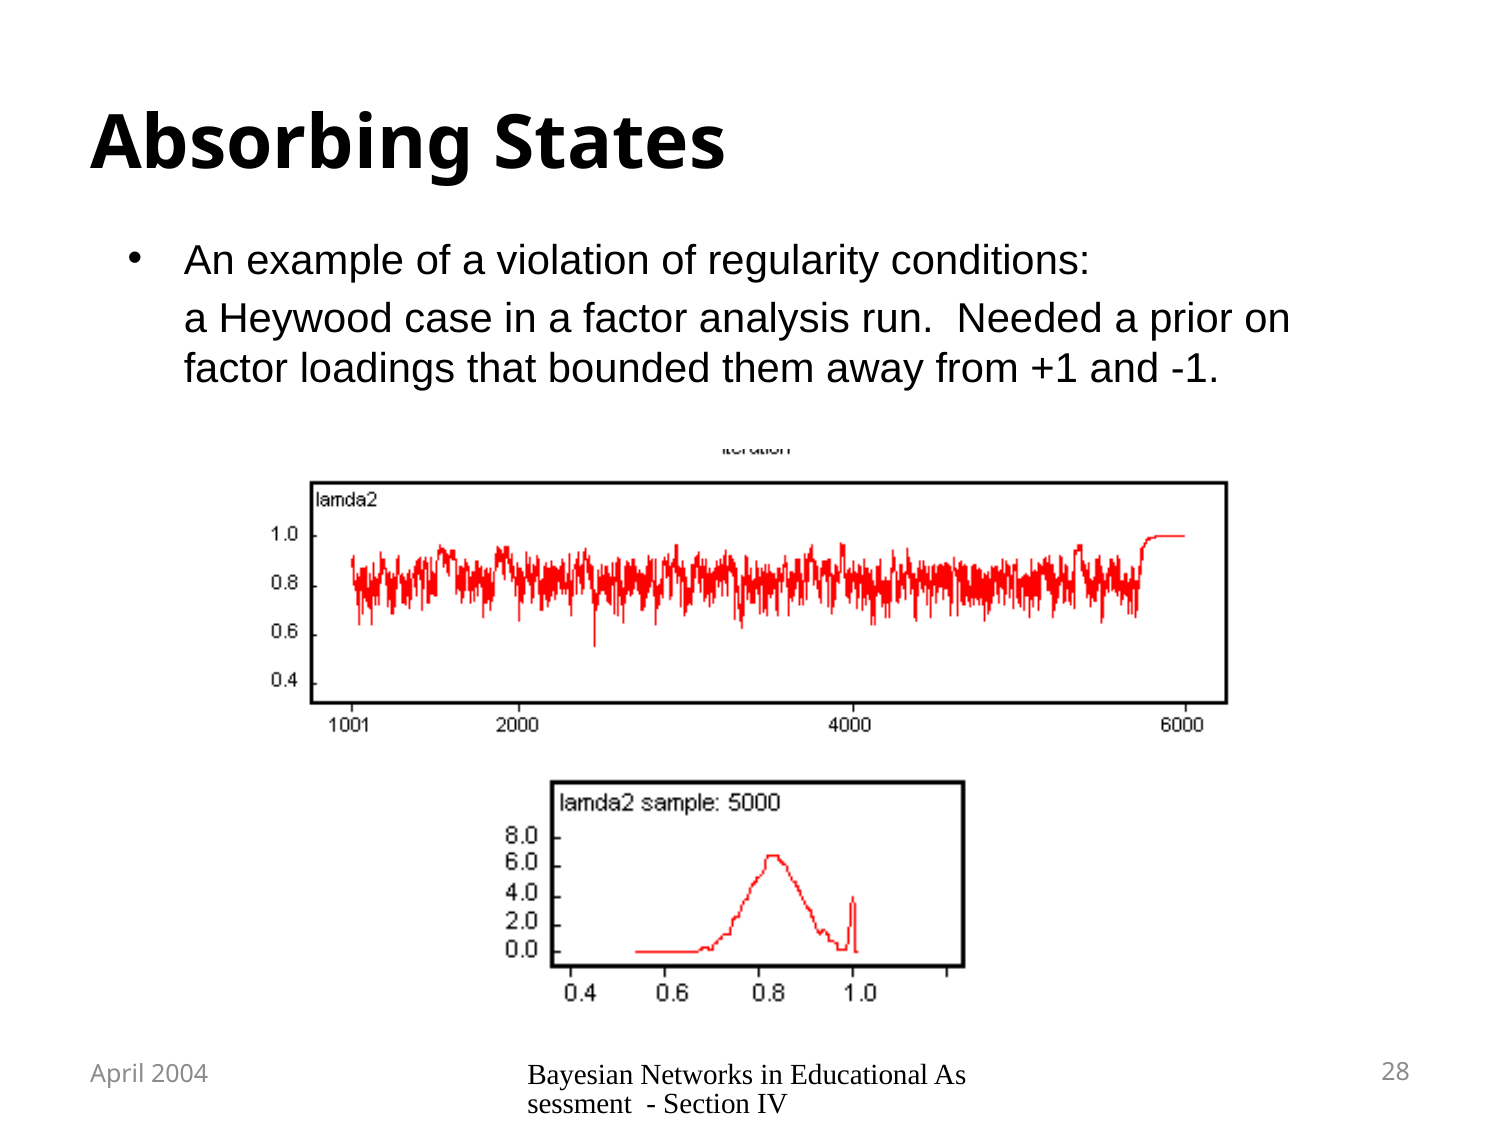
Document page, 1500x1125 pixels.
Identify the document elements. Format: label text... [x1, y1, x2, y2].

list An example of a violation of regularity conditions: a Heywood case in a factor analysis run. Needed a prior on factor loadings that bounded them away from +1 and -1. [112, 224, 1388, 413]
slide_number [75, 1042, 425, 1103]
title Absorbing States [75, 45, 1425, 233]
slide_number 28 [1074, 1042, 1425, 1103]
footer Bayesian Networks in Educational Assessment - Section IV [512, 1071, 988, 1103]
picture [249, 449, 1269, 1063]
